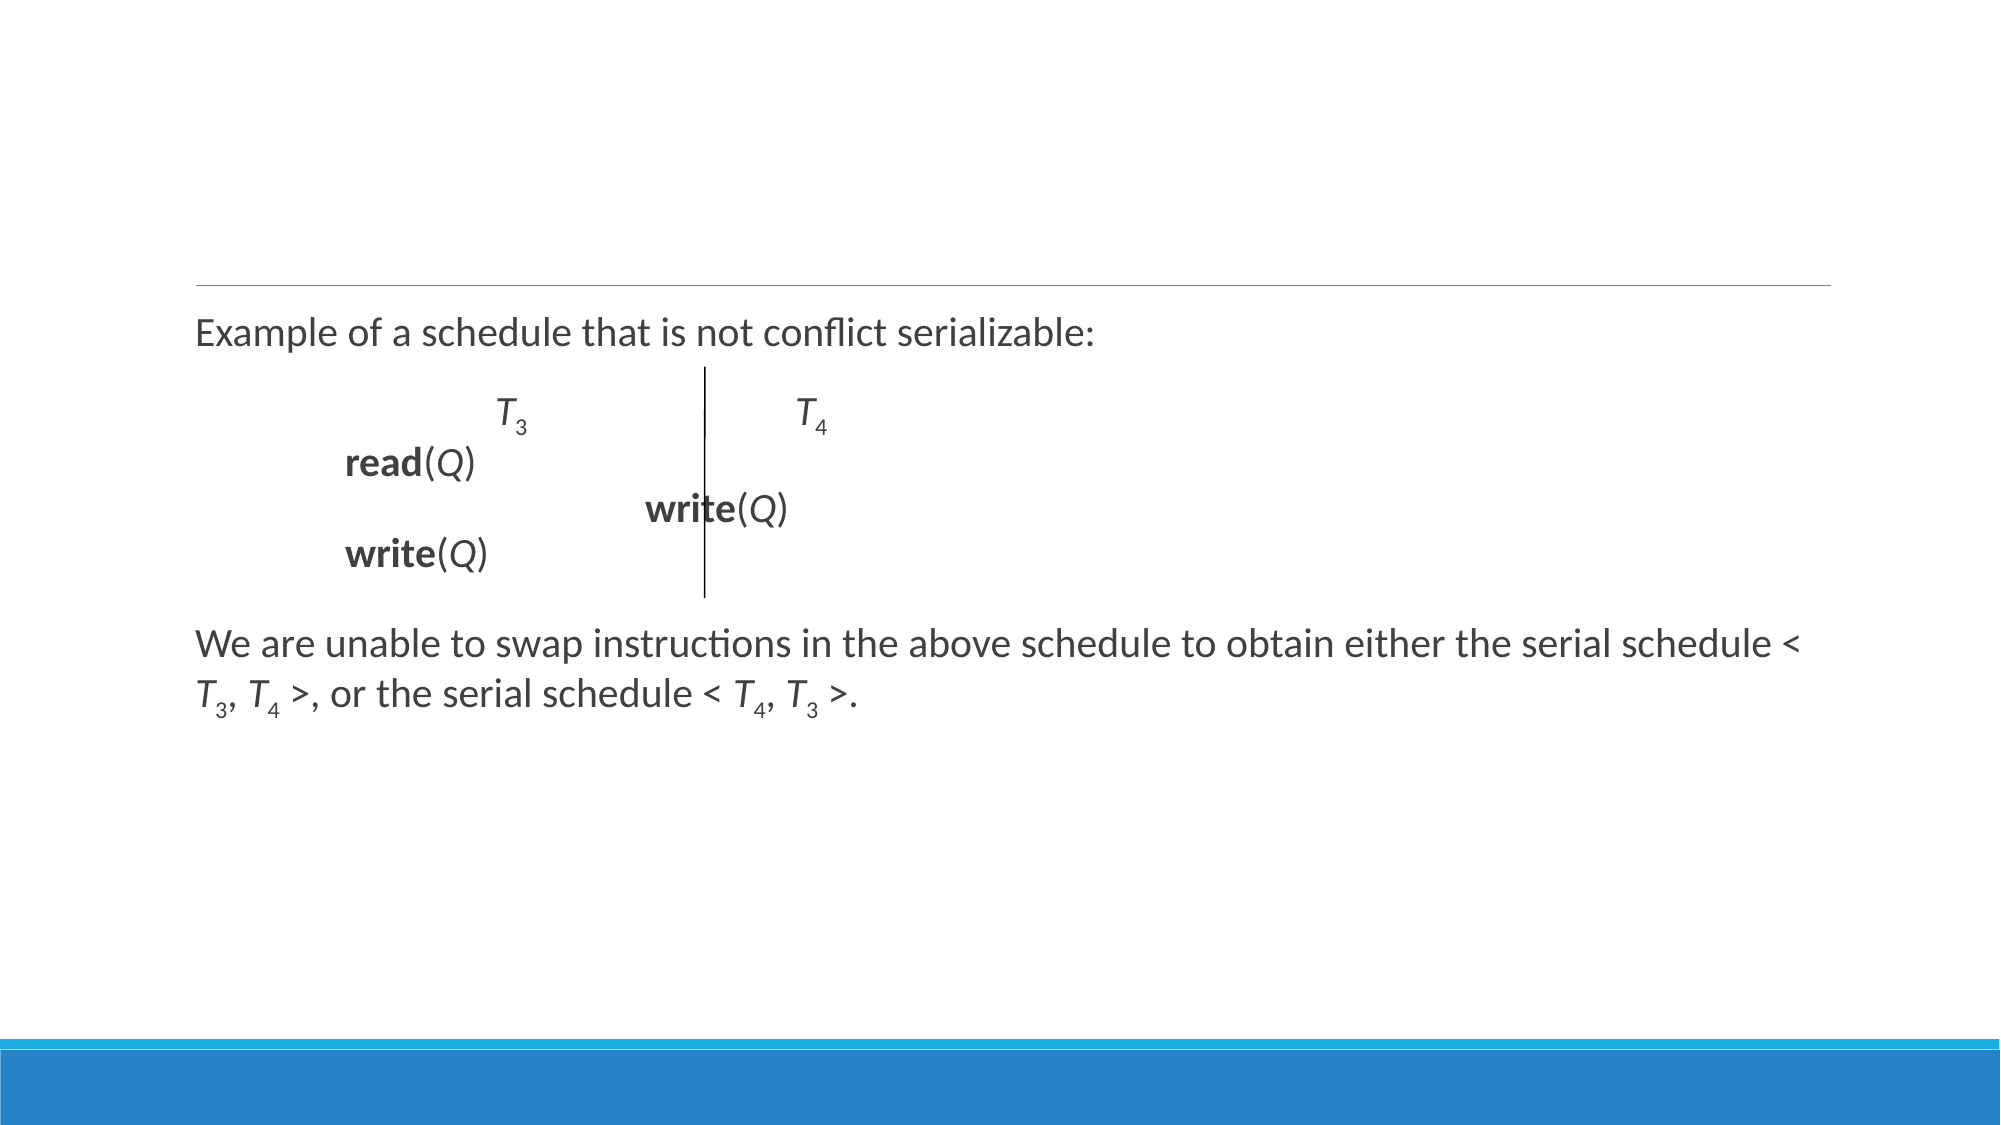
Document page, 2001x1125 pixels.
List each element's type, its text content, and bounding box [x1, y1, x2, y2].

list Example of a schedule that is not conflict serializable: T3 T4 read(Q) write(Q) write(Q) We are unable to swap instructions in the above schedule to obtain either the serial schedule < T3, T4 >, or the serial schedule < T4, T3 >. [180, 302, 1830, 963]
